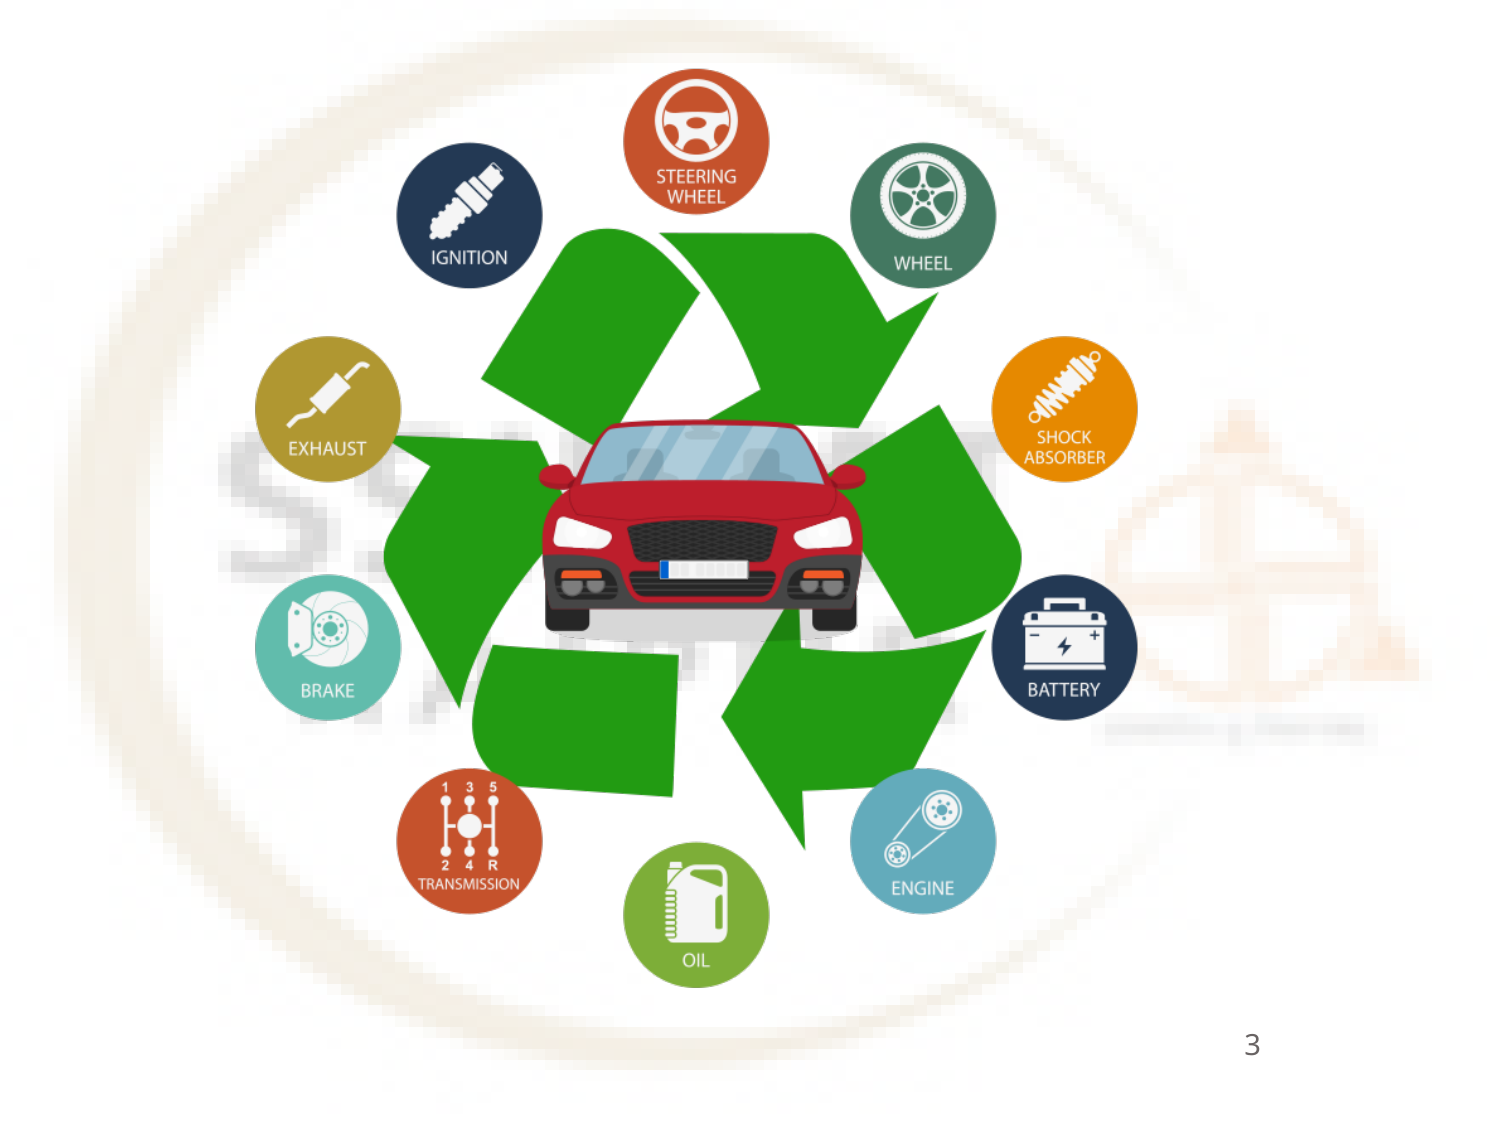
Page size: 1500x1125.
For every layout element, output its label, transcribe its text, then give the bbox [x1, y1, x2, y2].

picture [199, 11, 1193, 1046]
footer 3 [1229, 1012, 1388, 1075]
